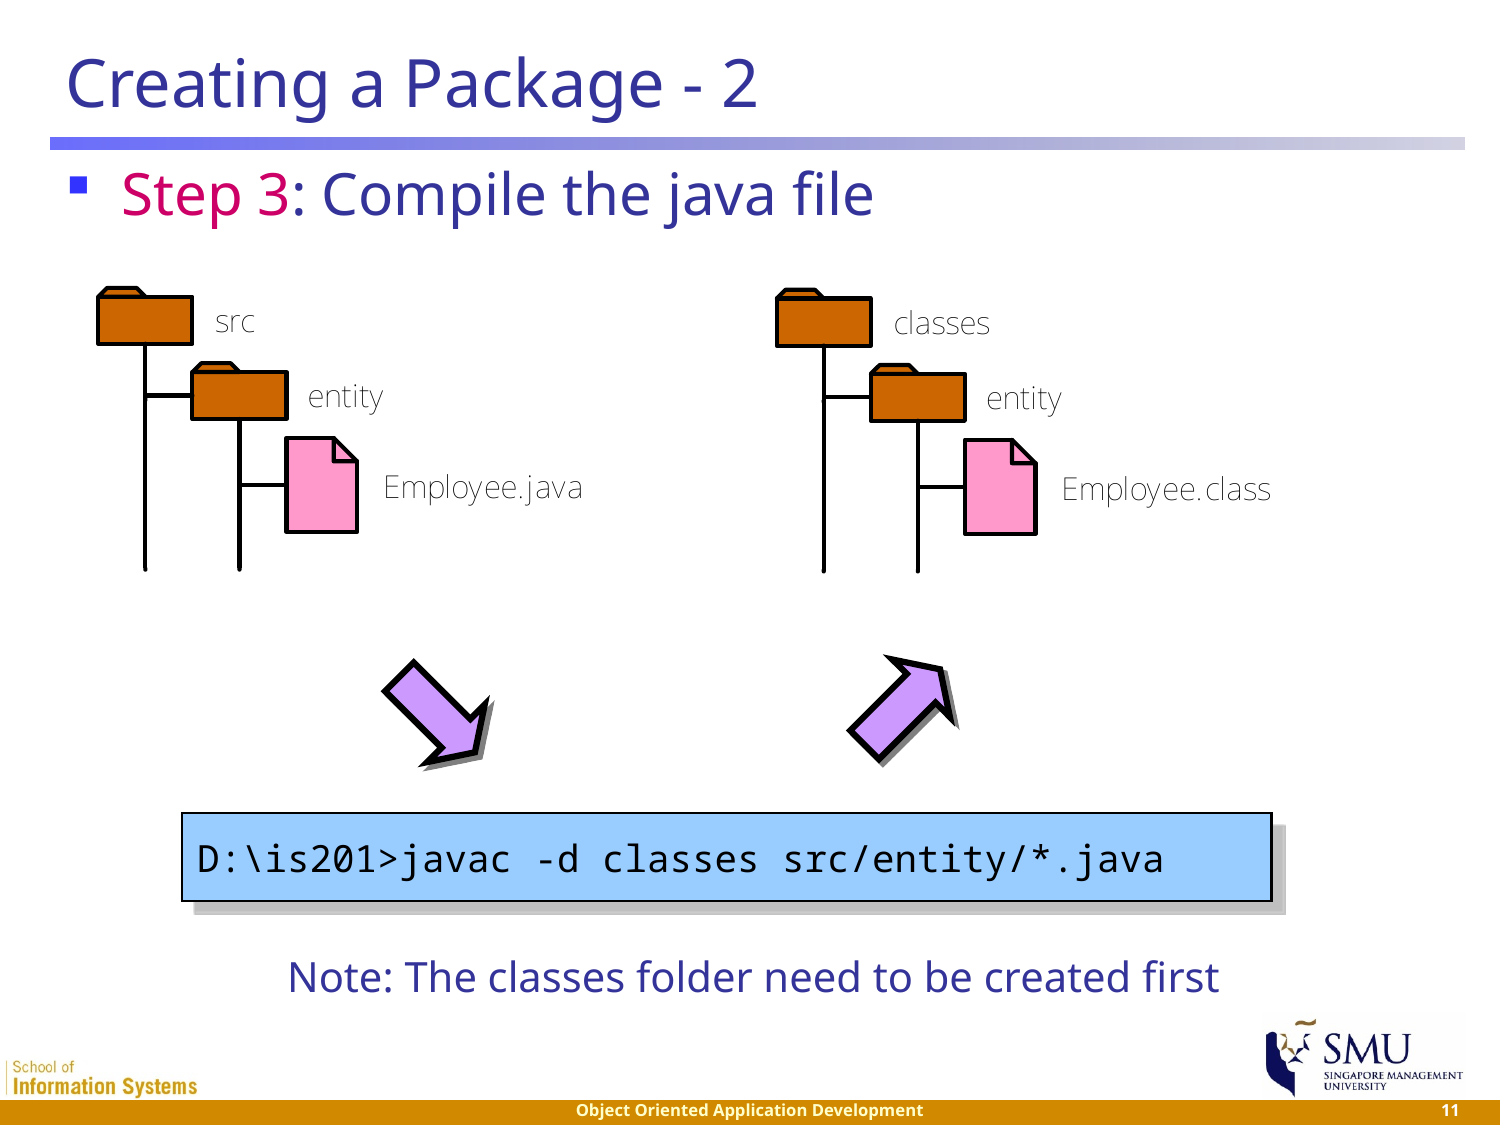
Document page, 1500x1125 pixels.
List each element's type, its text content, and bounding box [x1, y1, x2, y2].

list Step 3: Compile the java file [50, 149, 1463, 1063]
text_box Note: The classes folder need to be created first [47, 943, 1460, 1009]
text_box [385, 662, 485, 763]
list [772, 285, 1467, 576]
picture [1262, 1012, 1466, 1072]
text_box [850, 659, 950, 760]
text_box D:\is201>javac -d classes src/entity/*.java [182, 813, 1272, 901]
picture [0, 1049, 200, 1100]
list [93, 283, 773, 575]
footer Object Oriented Application Development [450, 1092, 1050, 1118]
title Creating a Package - 2 [50, 24, 1463, 138]
slide_number 11 [1262, 1072, 1475, 1123]
